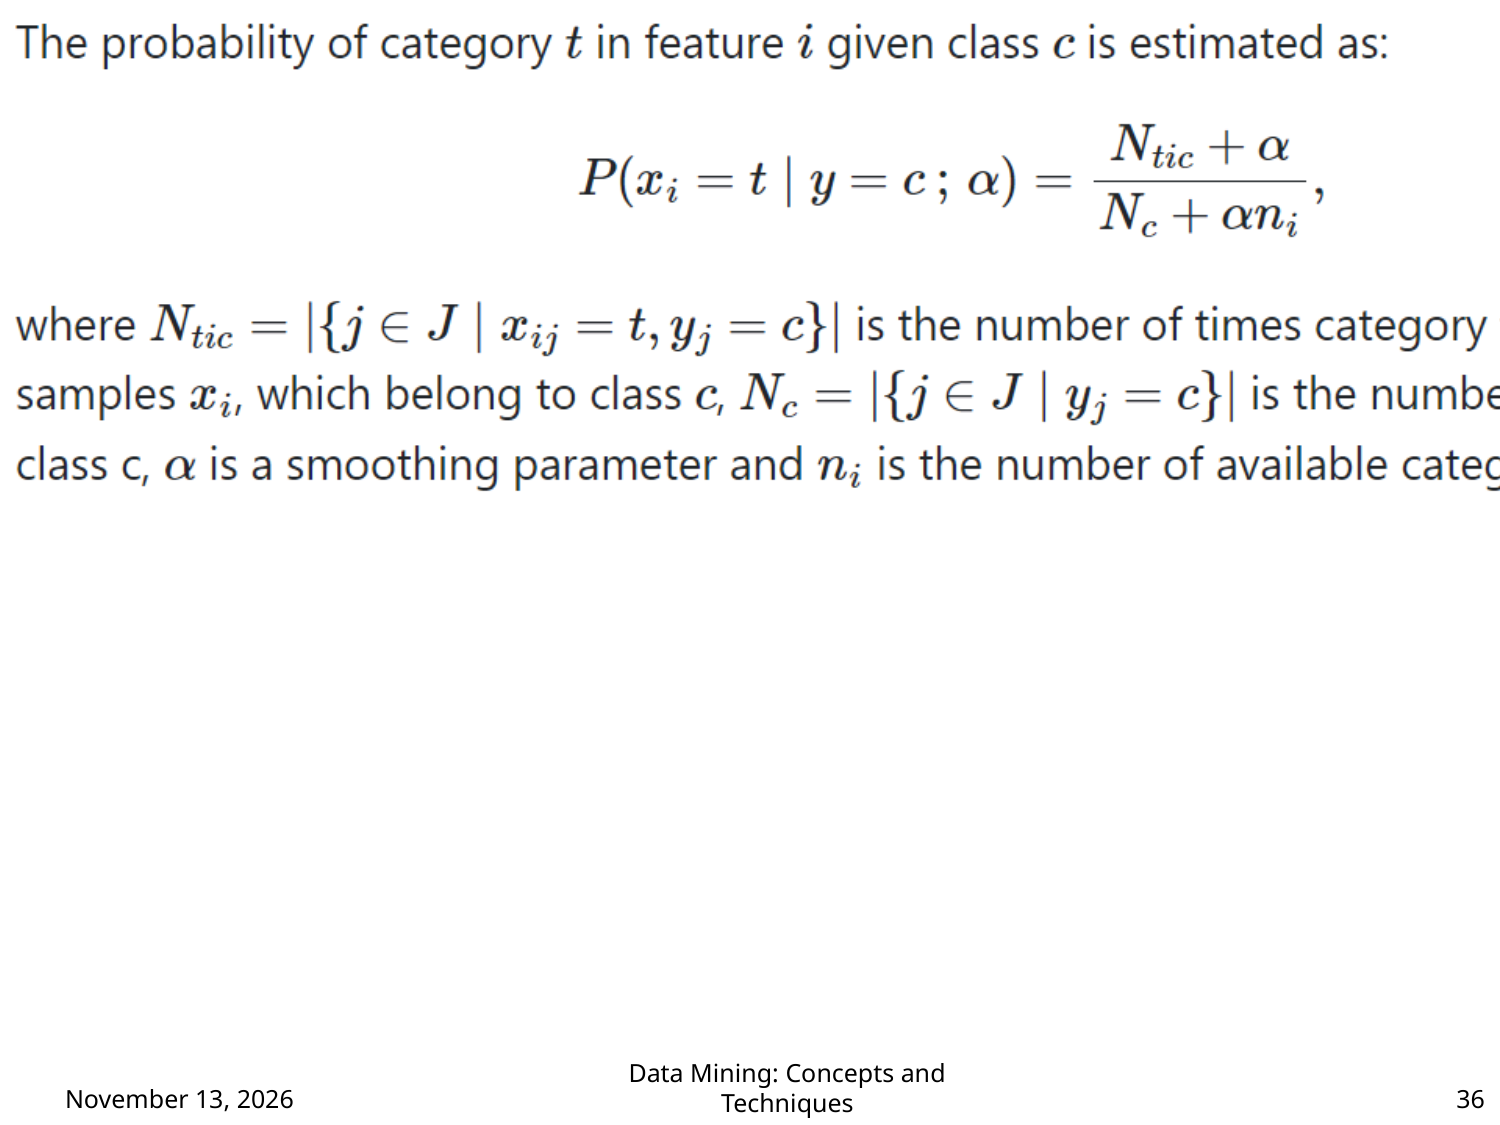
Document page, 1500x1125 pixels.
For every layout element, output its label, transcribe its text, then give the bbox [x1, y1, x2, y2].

picture [0, 0, 1500, 524]
slide_number 36 [1187, 1062, 1500, 1125]
footer Data Mining: Concepts and Techniques [549, 1062, 1026, 1125]
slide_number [49, 1062, 363, 1125]
